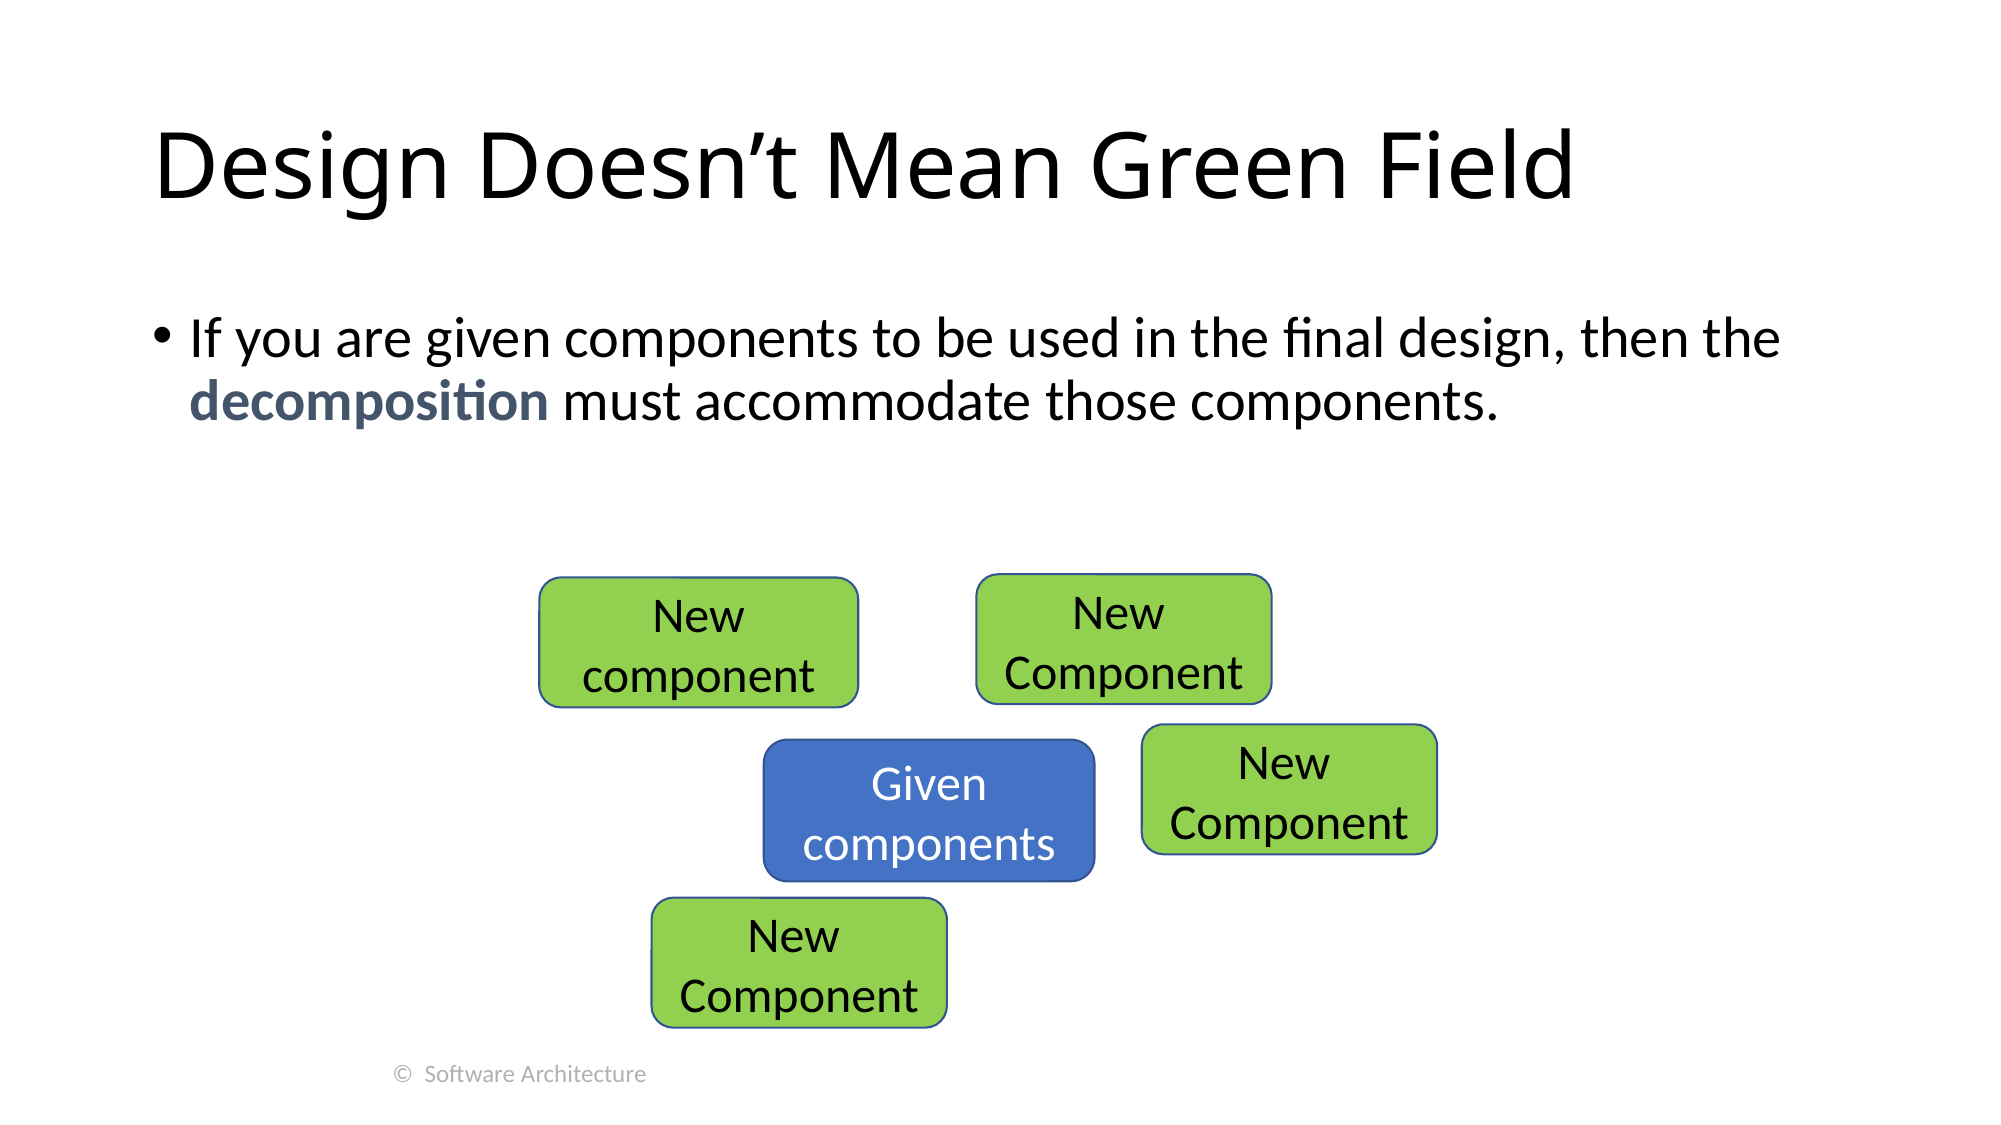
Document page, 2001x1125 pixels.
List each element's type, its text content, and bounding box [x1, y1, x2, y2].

title Design Doesn’t Mean Green Field [137, 59, 1863, 278]
text_box New Component [1140, 723, 1439, 856]
text_box New Component [975, 573, 1273, 706]
text_box New component [538, 576, 860, 709]
list If you are given components to be used in the final design, then the decomposition must accommodate those components. [137, 299, 1863, 1014]
text_box New Component [650, 896, 948, 1029]
text_box Given components [762, 738, 1096, 883]
footer © Software Architecture [0, 1042, 1040, 1103]
